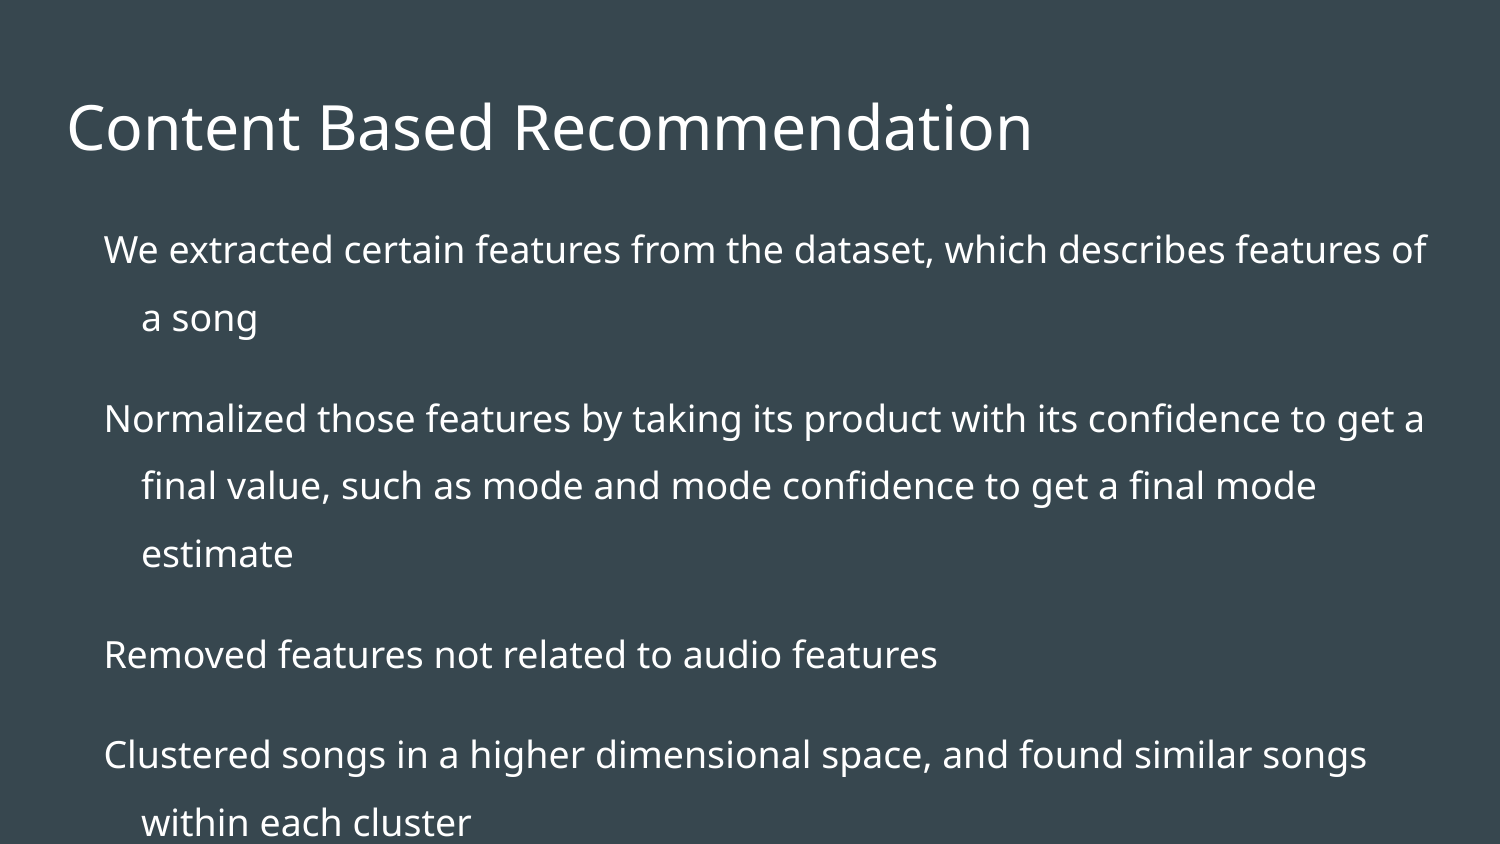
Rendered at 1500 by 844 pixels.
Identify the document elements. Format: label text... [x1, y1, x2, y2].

title Content Based Recommendation [51, 72, 1449, 167]
list We extracted certain features from the dataset, which describes features of a song Normalized those features by taking its product with its confidence to get a final value, such as mode and mode confidence to get a final mode estimate Removed features not related to audio features Clustered songs in a higher dimensional space, and found similar songs within each cluster [51, 189, 1449, 750]
